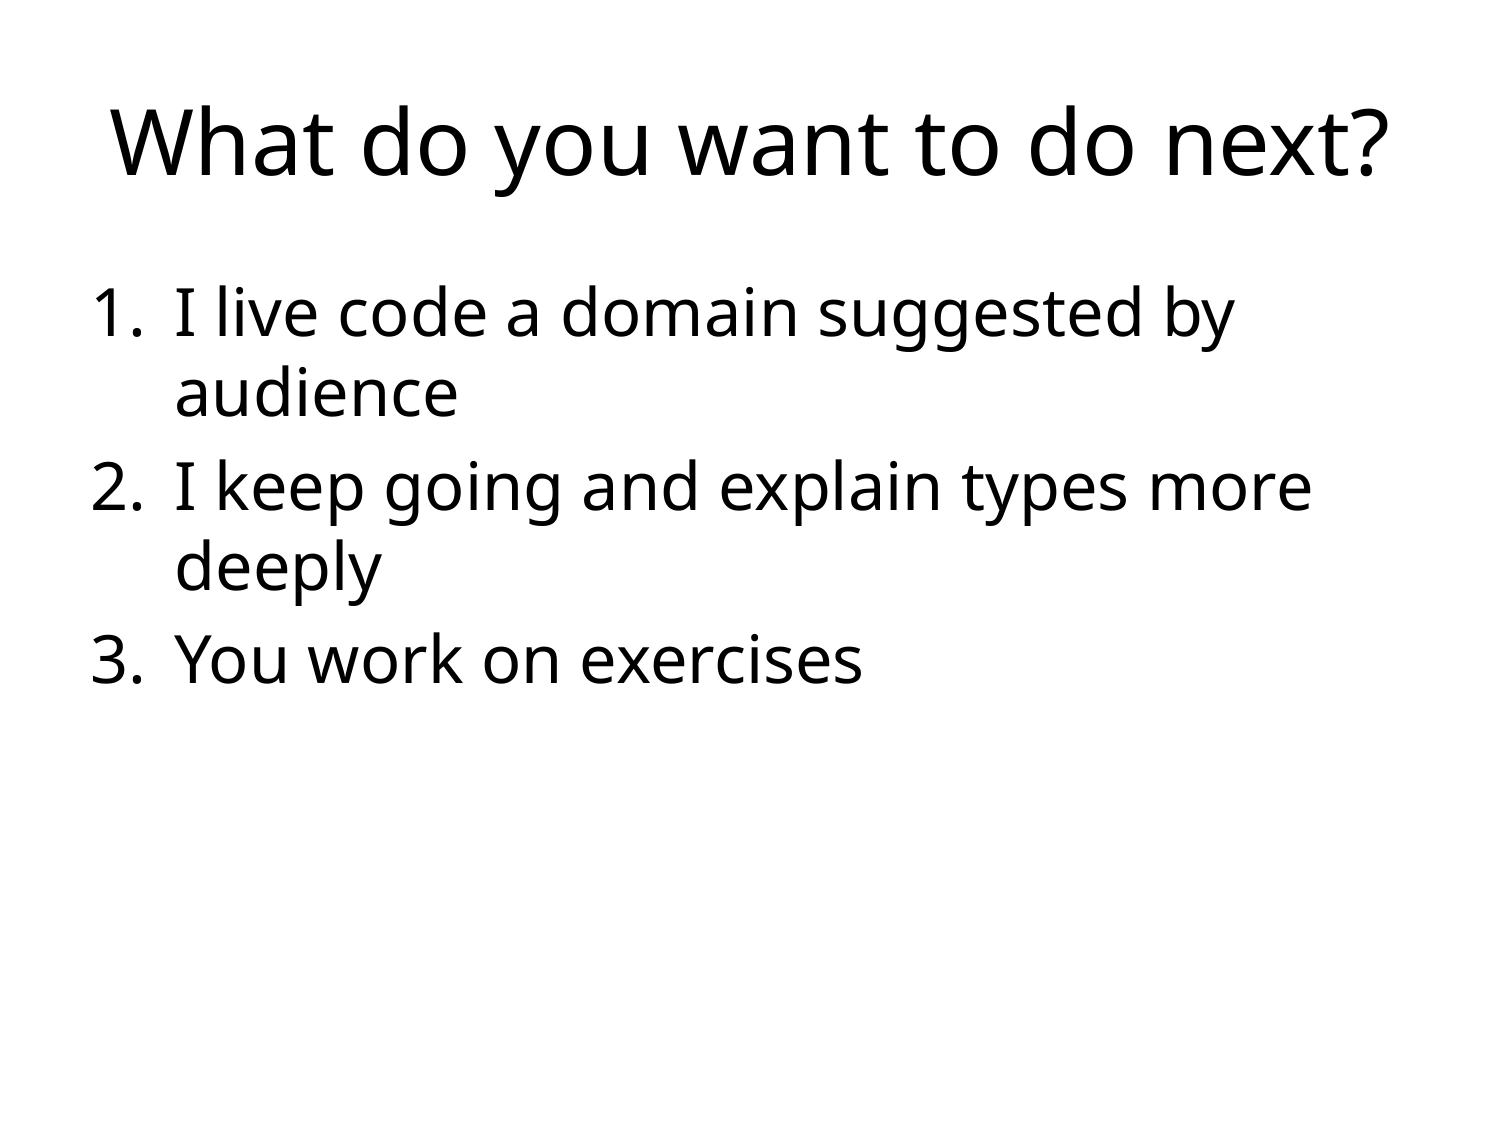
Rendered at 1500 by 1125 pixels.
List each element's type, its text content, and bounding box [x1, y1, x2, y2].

list I live code a domain suggested by audience I keep going and explain types more deeply You work on exercises [75, 262, 1425, 1005]
title What do you want to do next? [75, 45, 1425, 233]
